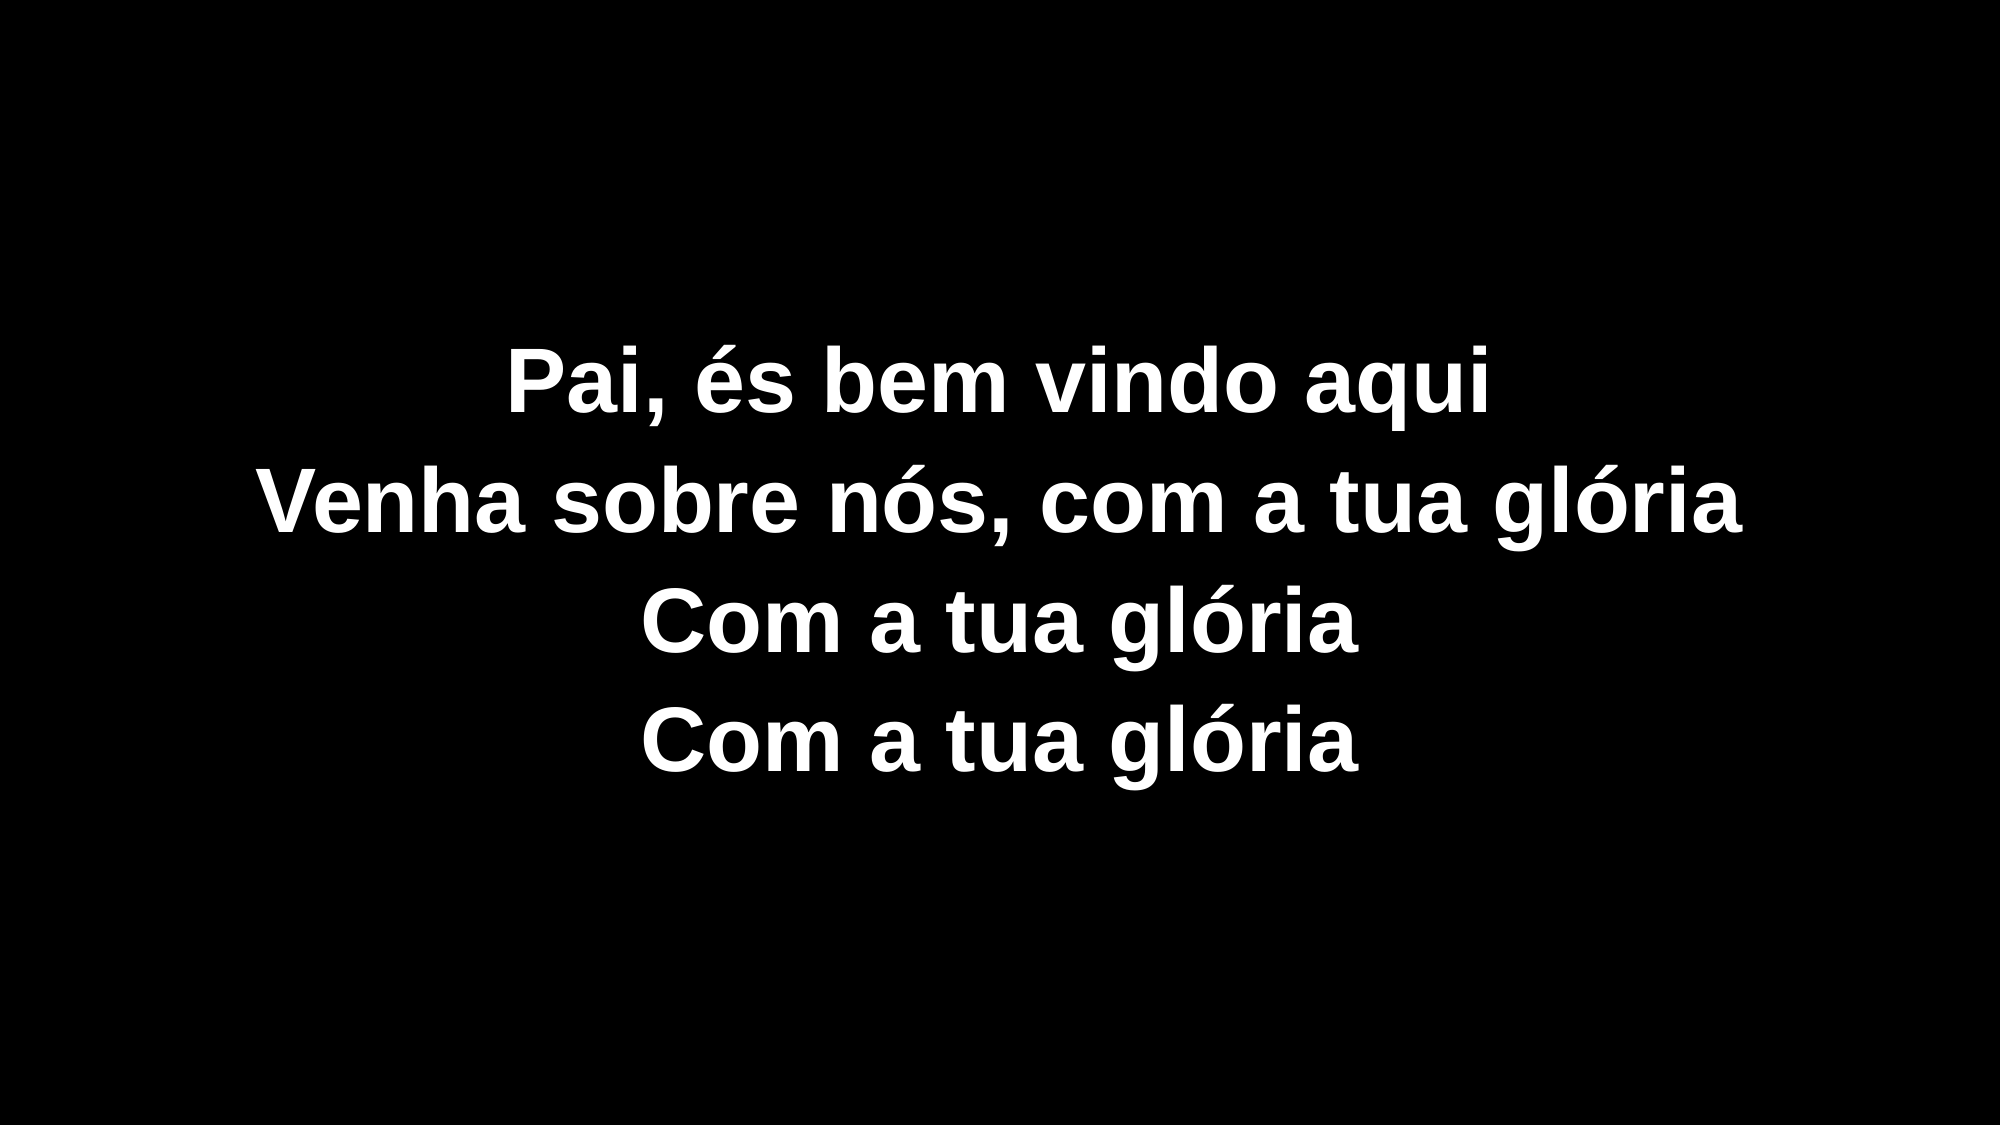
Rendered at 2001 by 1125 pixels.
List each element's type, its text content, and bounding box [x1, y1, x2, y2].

list Pai, és bem vindo aqui Venha sobre nós, com a tua glória Com a tua glória Com a tua glória [137, 205, 1863, 920]
